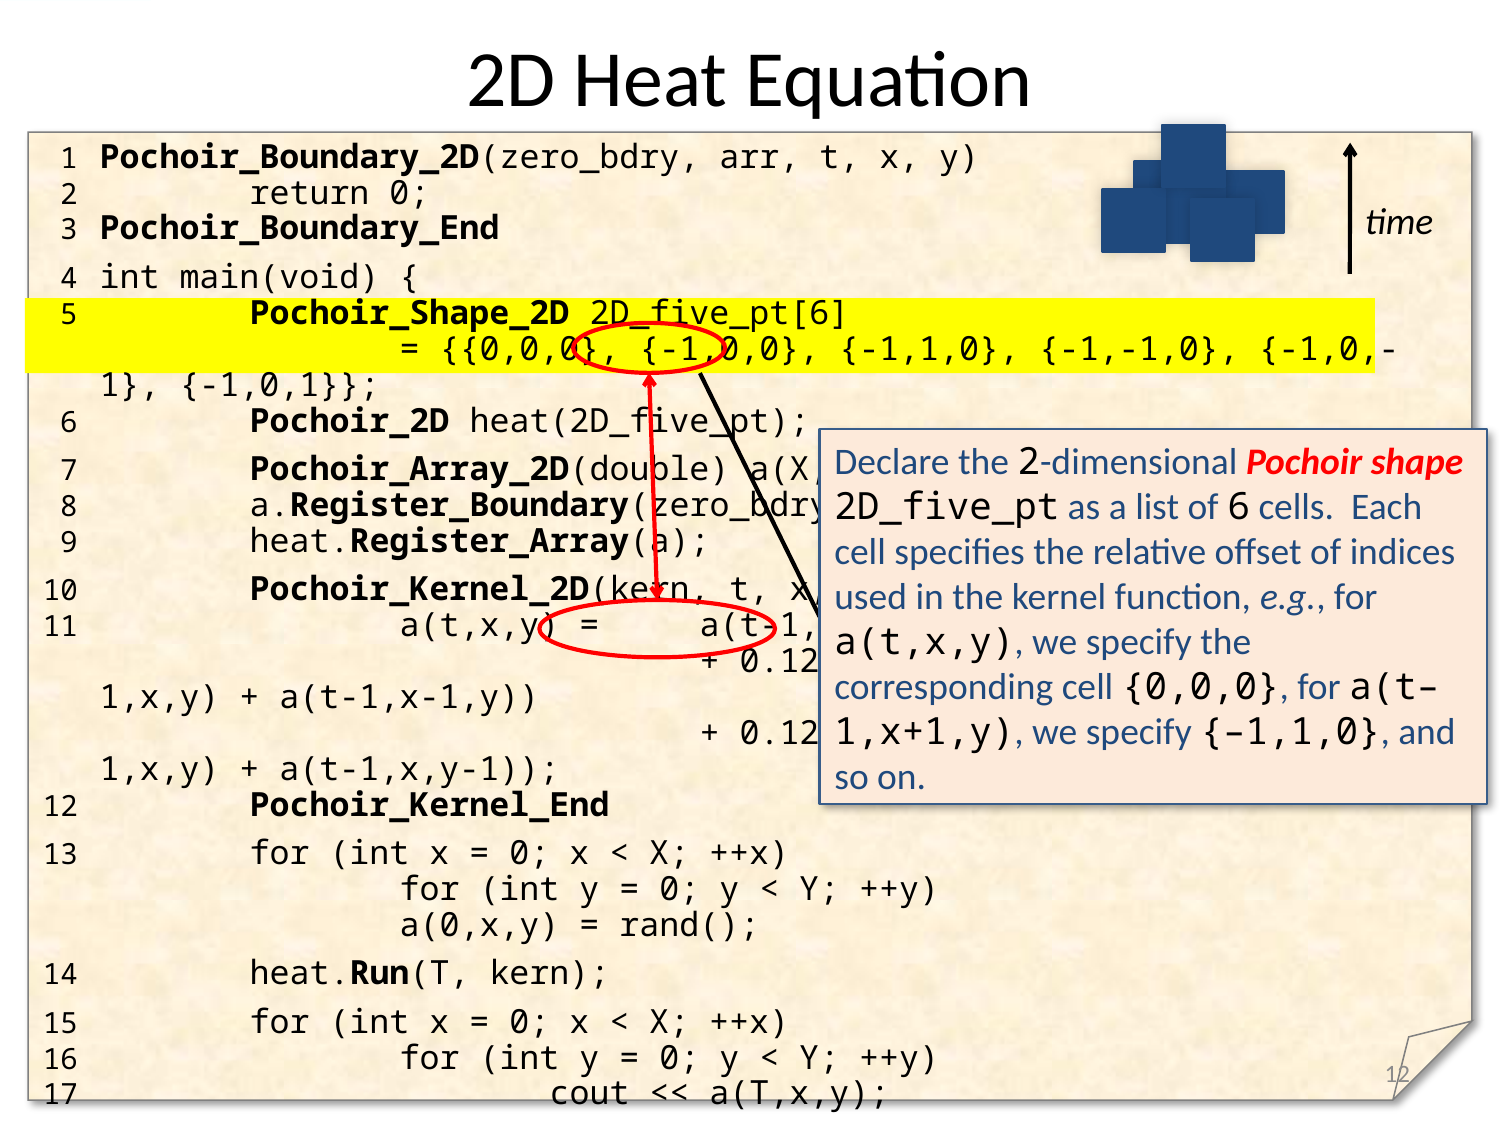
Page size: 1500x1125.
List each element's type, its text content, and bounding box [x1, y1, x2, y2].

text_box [1102, 124, 1473, 275]
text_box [663, 424, 872, 545]
text_box [23, 296, 28, 375]
text_box [537, 597, 778, 660]
text_box 1 Pochoir_Boundary_2D(zero_bdry, arr, t, x, y) 2 return 0; 3 Pochoir_Boundary_End 4 int main(void) { 5 Pochoir_Shape_2D 2D_five_pt[6] = {{0,0,0}, {-1,0,0}, {-1,1,0}, {-1,-1,0}, {-1,0,-1}, {-1,0,1}}; 6 Pochoir_2D heat(2D_five_pt); 7 Pochoir_Array_2D(double) a(X,Y); 8 a.Register_Boundary(zero_bdry); 9 heat.Register_Array(a); 10 Pochoir_Kernel_2D(kern, t, x, y) 11 a(t,x,y) = a(t-1,x,y) + 0.125*(a(t-1,x+1,y) - 2.0*a(t-1,x,y) + a(t-1,x-1,y)) + 0.125*(a(t-1,x,y+1) - 2.0*a(t-1,x,y) + a(t-1,x,y-1)); 12 Pochoir_Kernel_End 13 for (int x = 0; x < X; ++x) for (int y = 0; y < Y; ++y) a(0,x,y) = rand(); 14 heat.Run(T, kern); 15 for (int x = 0; x < X; ++x) 16 for (int y = 0; y < Y; ++y) 17 cout << a(T,x,y); 18 return 0; 19 } [28, 132, 1472, 1125]
slide_number 12 [1074, 1042, 1425, 1103]
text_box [648, 372, 658, 601]
text_box Declare the 2-dimensional Pochoir shape 2D_five_pt as a list of 6 cells. Each cell specifies the relative offset of indices used in the kernel function, e.g., for a(t,x,y), we specify the corresponding cell {0,0,0}, for a(t–1,x+1,y), we specify {–1,1,0}, and so on. [817, 427, 1490, 806]
text_box [571, 320, 728, 375]
title 2D Heat Equation [75, 19, 1425, 131]
